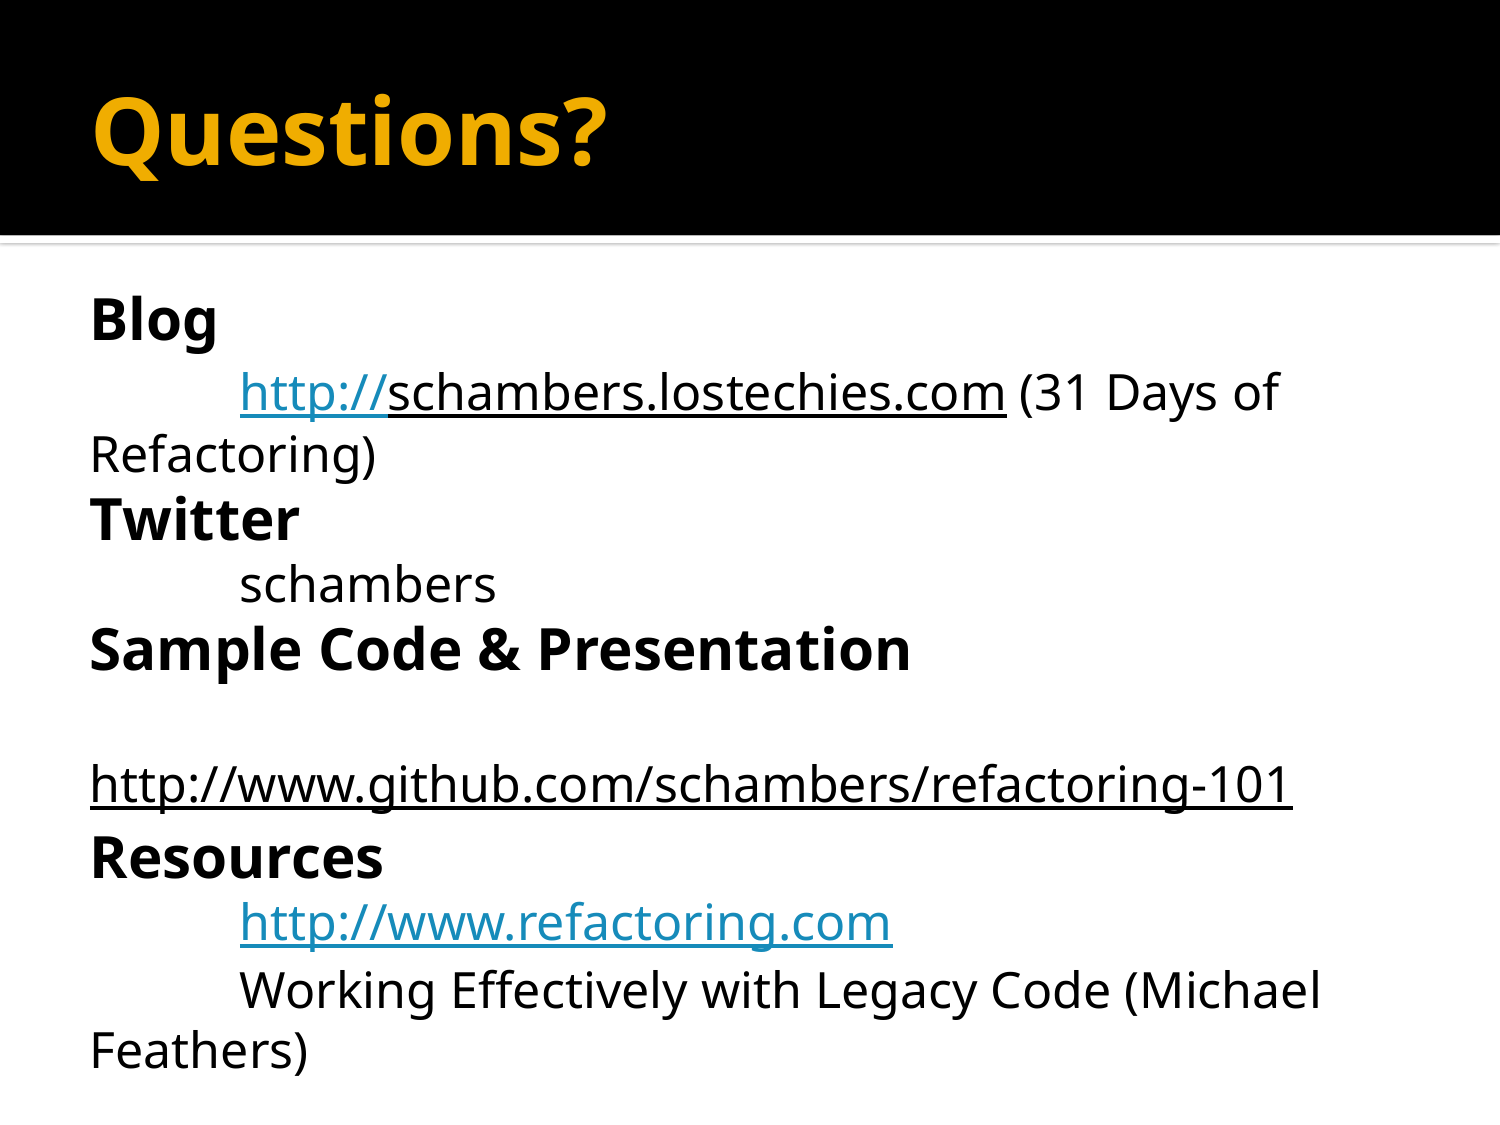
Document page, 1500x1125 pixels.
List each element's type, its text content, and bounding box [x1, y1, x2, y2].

title Questions? [75, 25, 1425, 231]
text_box Blog http://schambers.lostechies.com (31 Days of Refactoring) Twitter schambers Sample Code & Presentation http://www.github.com/schambers/refactoring-101 Resources http://www.refactoring.com Working Effectively with Legacy Code (Michael Feathers) [74, 274, 1438, 1125]
